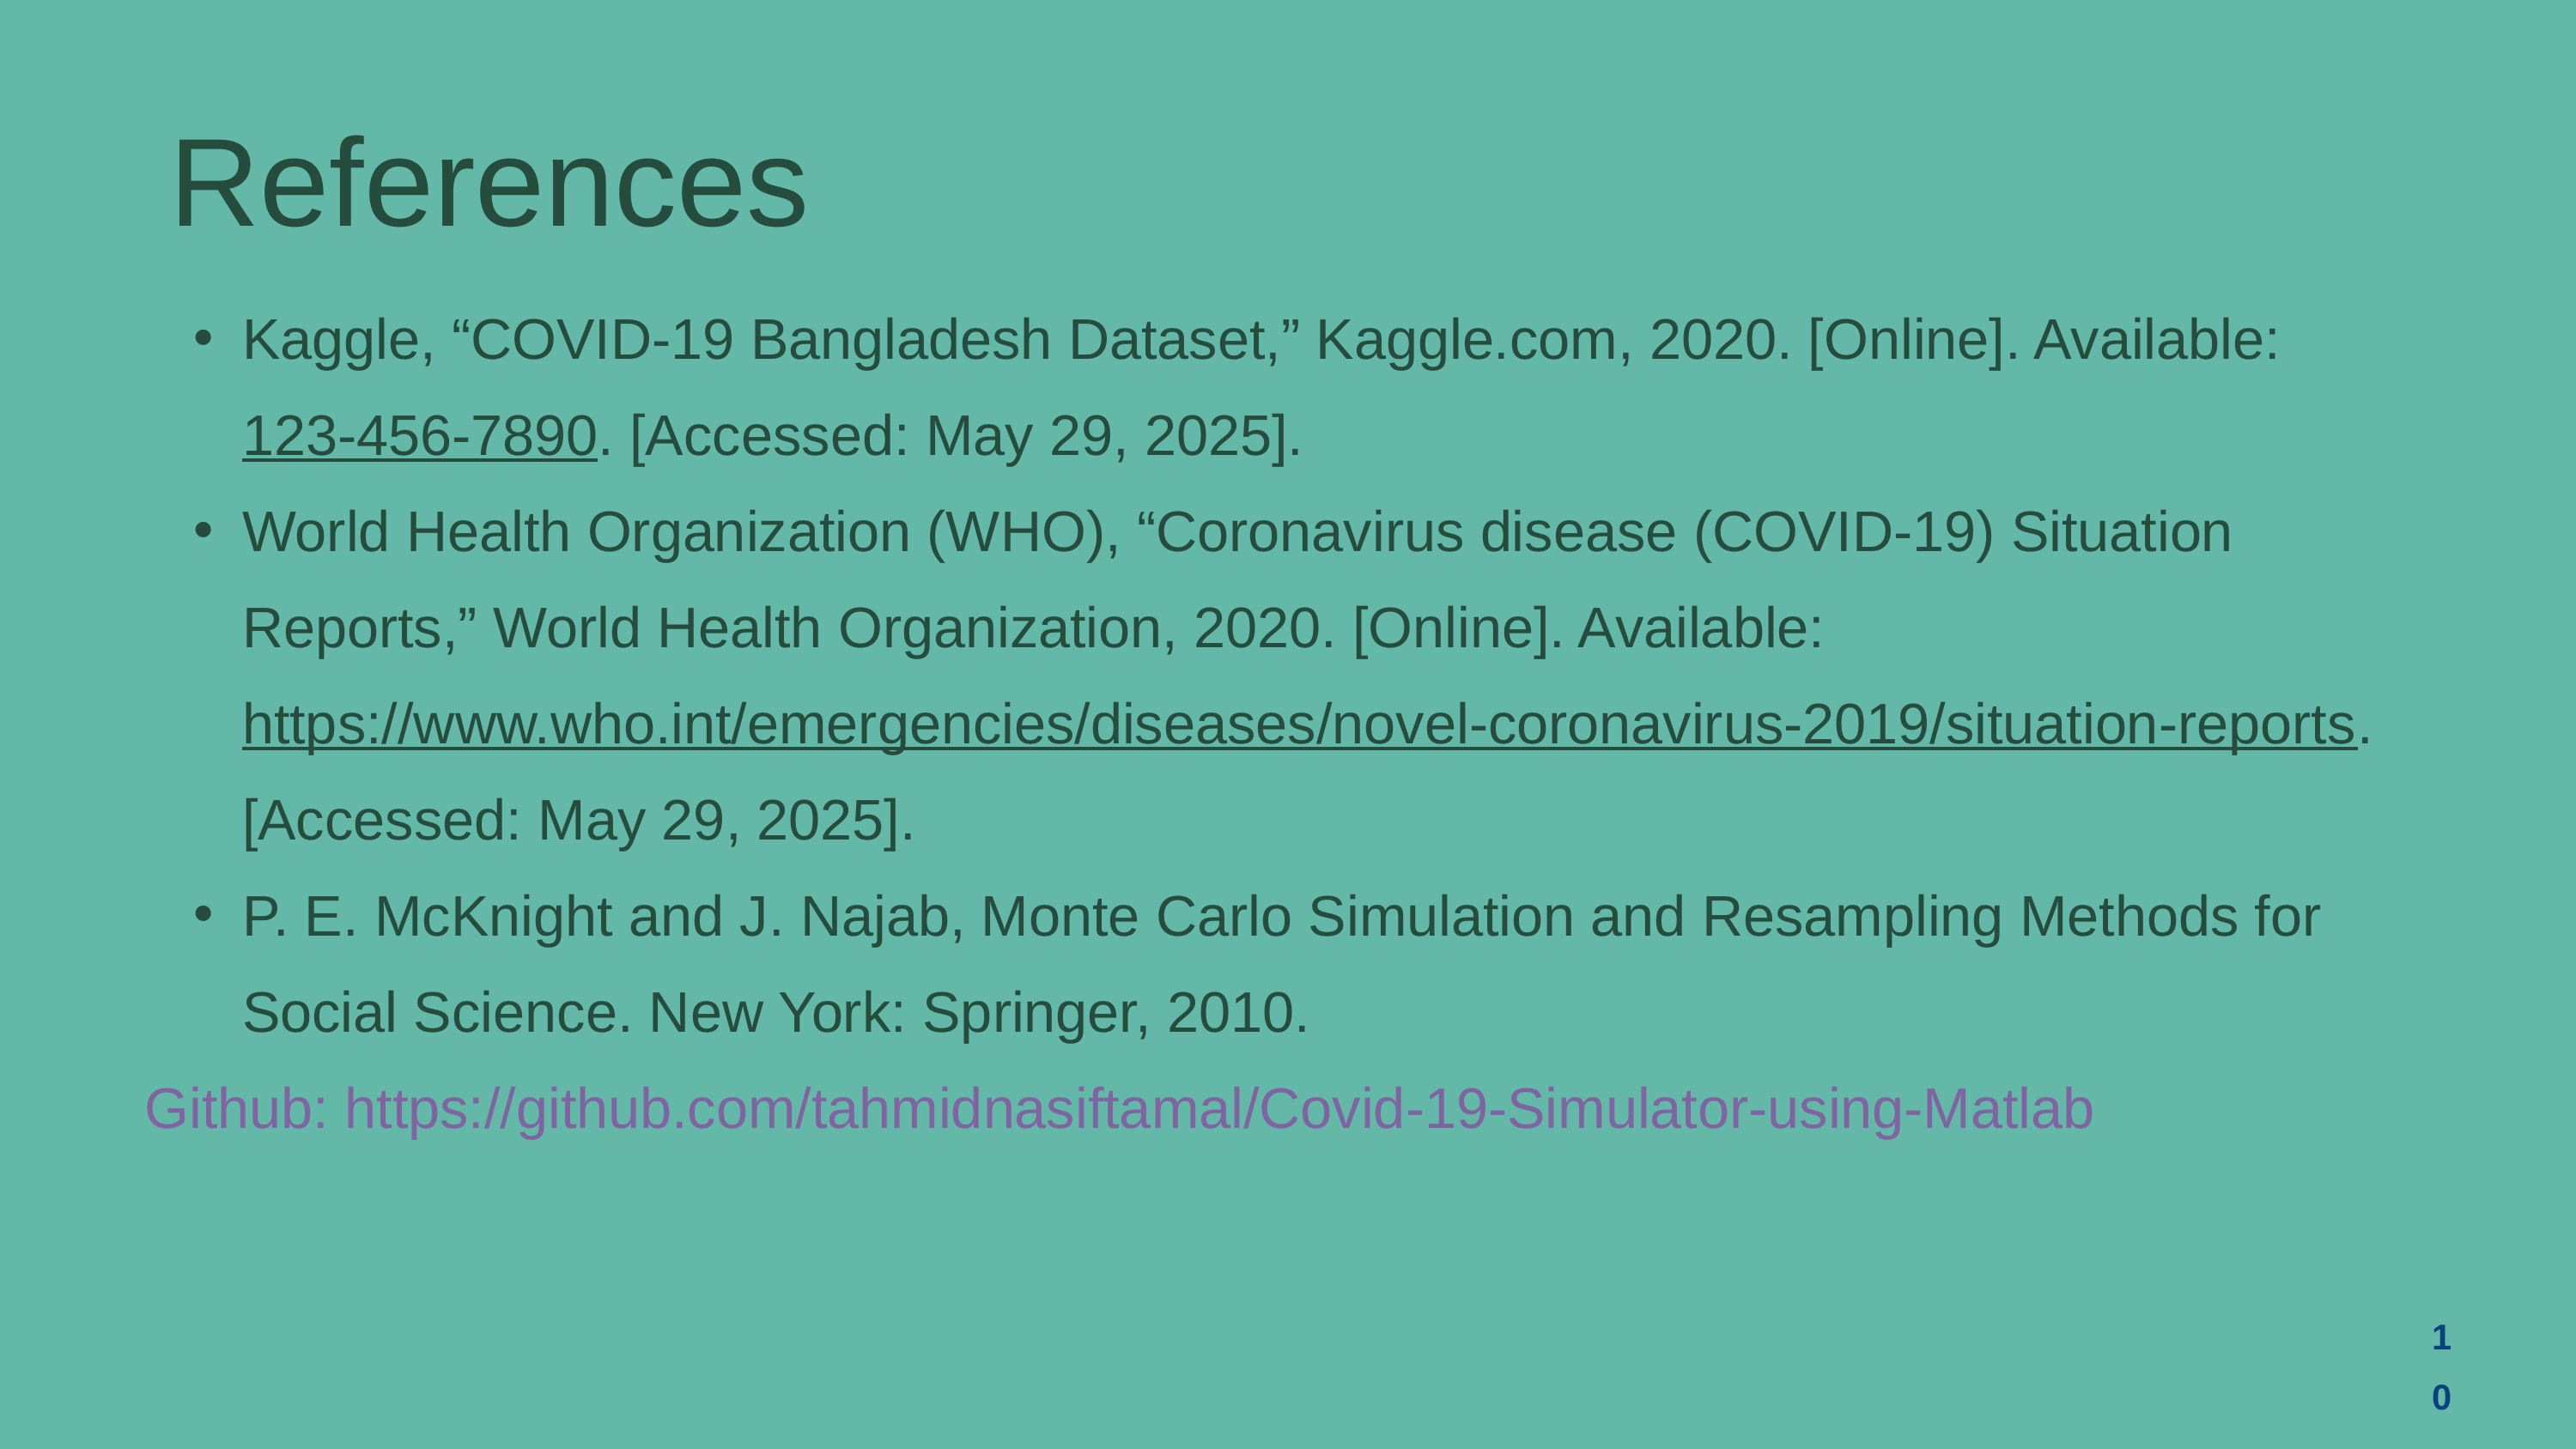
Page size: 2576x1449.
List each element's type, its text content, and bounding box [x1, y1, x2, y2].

text_box 10 [2431, 1296, 2453, 1417]
text_box Kaggle, “COVID-19 Bangladesh Dataset,” Kaggle.com, 2020. [Online]. Available: 123-456-7890. [Accessed: May 29, 2025]. World Health Organization (WHO), “Coronavirus disease (COVID-19) Situation Reports,” World Health Organization, 2020. [Online]. Available: https://www.who.int/emergencies/diseases/novel-coronavirus-2019/situation-reports. [Accessed: May 29, 2025]. P. E. McKnight and J. Najab, Monte Carlo Simulation and Resampling Methods for Social Science. New York: Springer, 2010. Github: https://github.com/tahmidnasiftamal/Covid-19-Simulator-using-Matlab [144, 275, 2432, 1182]
text_box References [169, 85, 975, 252]
